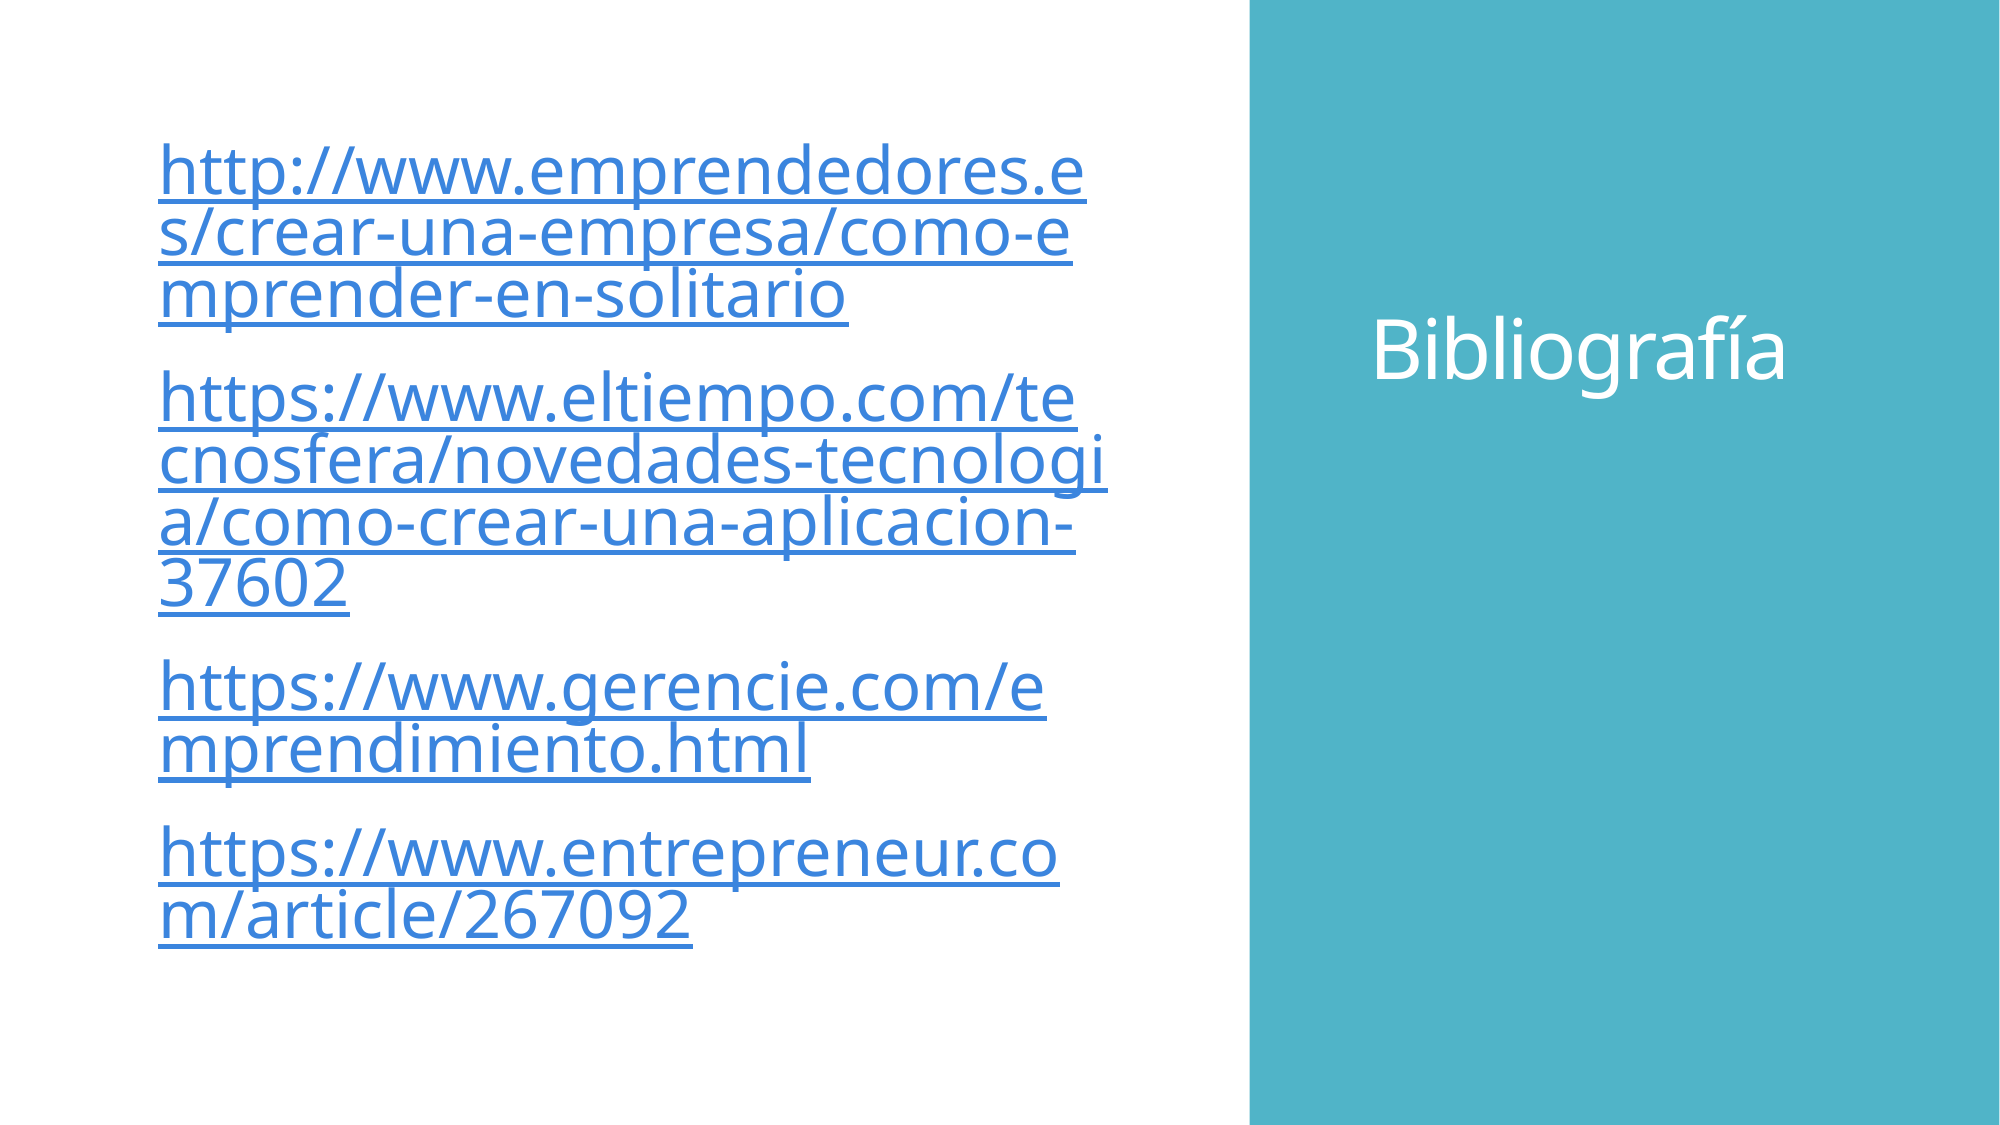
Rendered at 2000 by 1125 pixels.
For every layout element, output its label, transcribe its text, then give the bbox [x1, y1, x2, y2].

title Bibliografía [1354, 88, 1910, 404]
list http://www.emprendedores.es/crear-una-empresa/como-emprender-en-solitario https://www.eltiempo.com/tecnosfera/novedades-tecnologia/como-crear-una-aplicacion-37602 https://www.gerencie.com/emprendimiento.html https://www.entrepreneur.com/article/267092 [124, 125, 1125, 1059]
